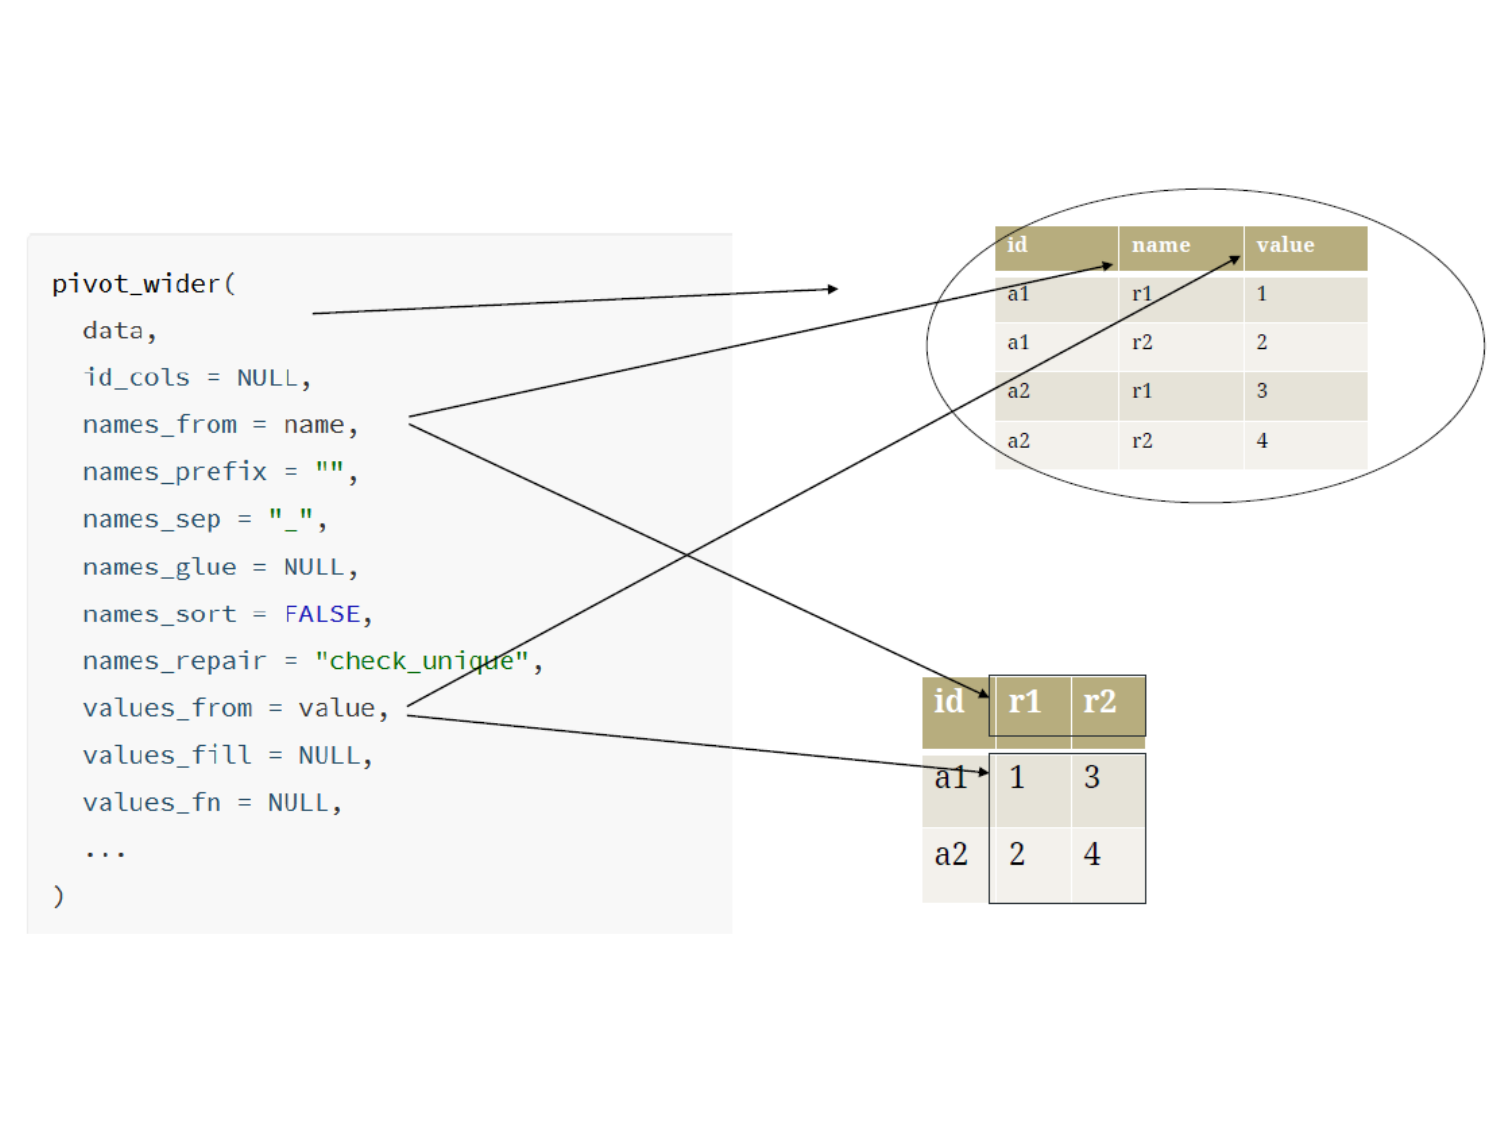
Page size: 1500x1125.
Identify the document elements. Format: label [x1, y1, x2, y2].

picture [0, 163, 1500, 961]
